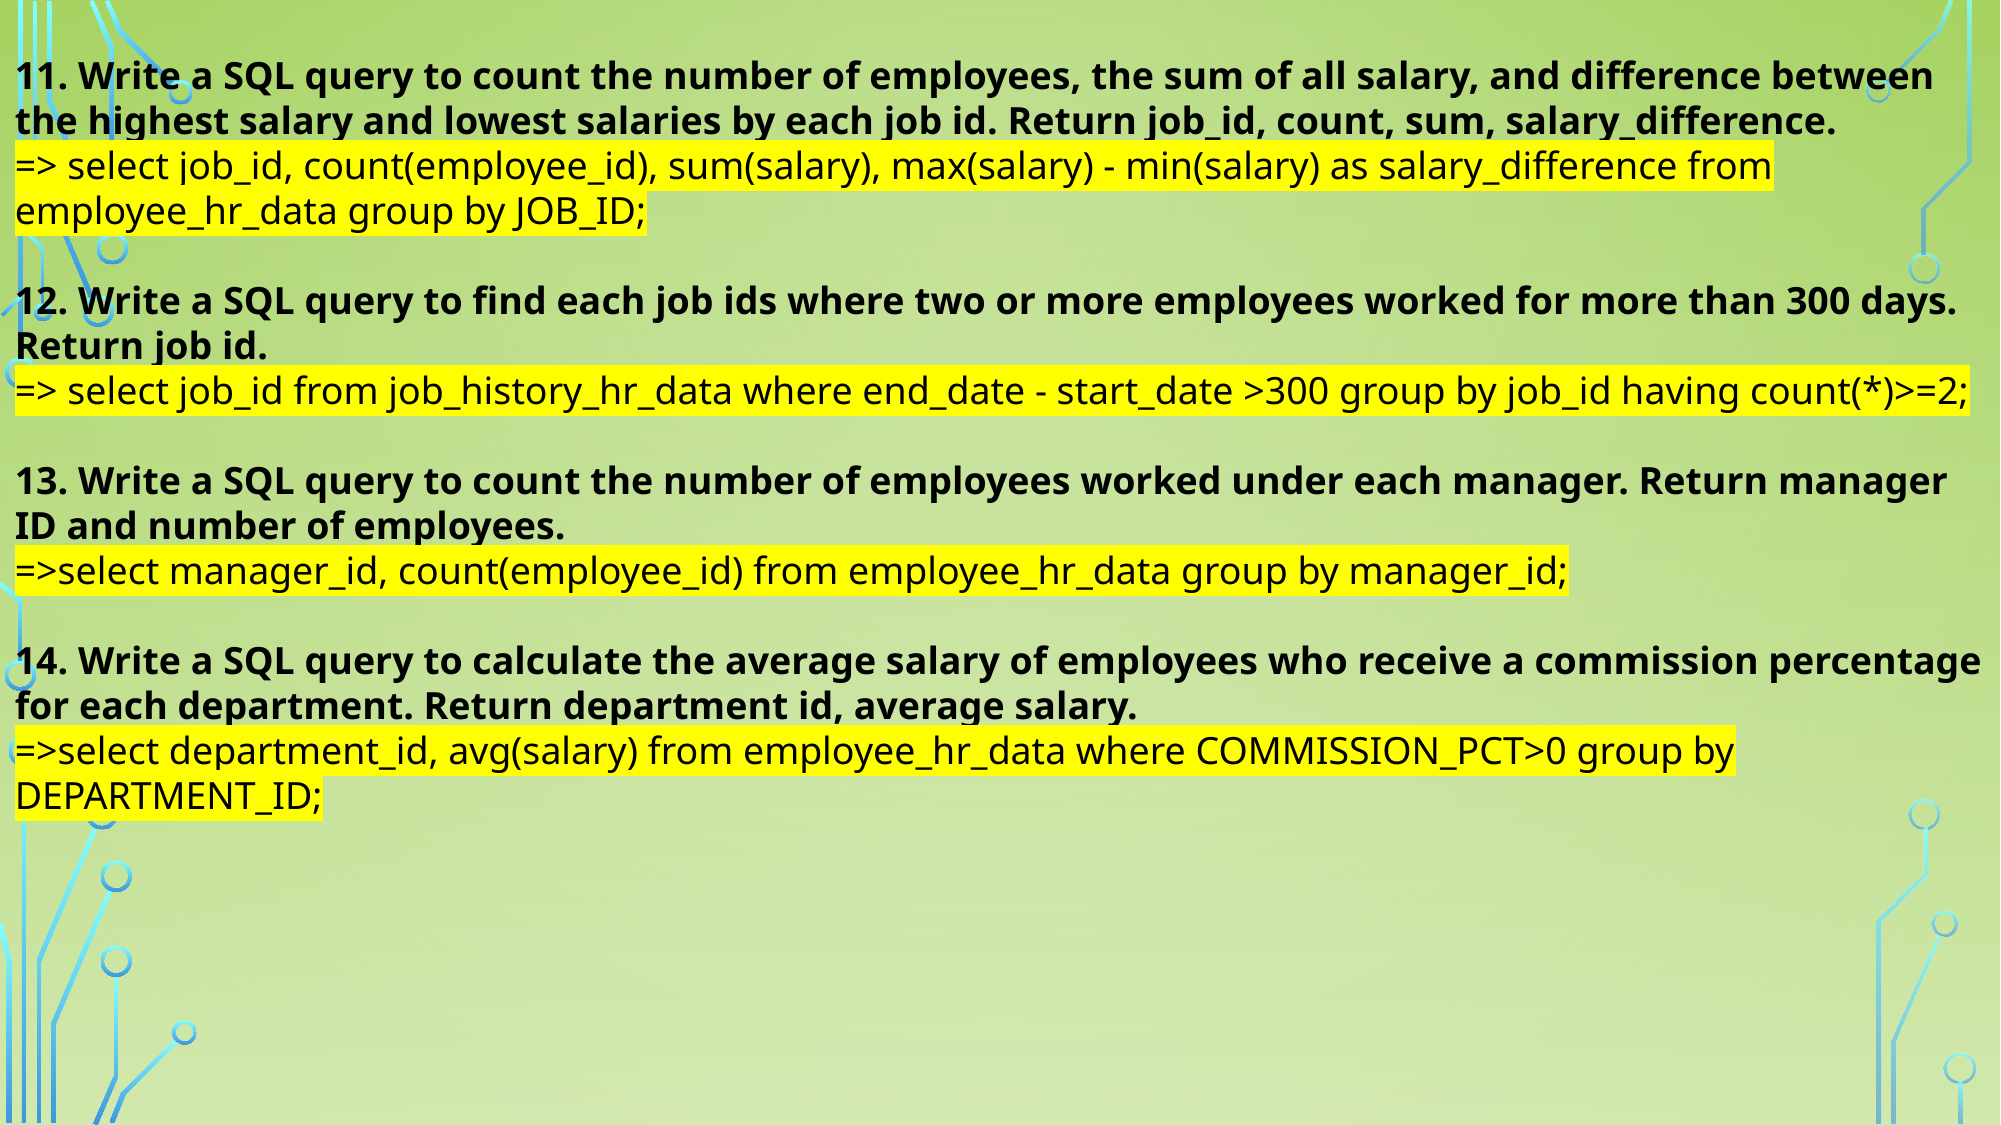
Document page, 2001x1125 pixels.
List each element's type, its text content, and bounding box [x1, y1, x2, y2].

text_box 11. Write a SQL query to count the number of employees, the sum of all salary, and difference between the highest salary and lowest salaries by each job id. Return job_id, count, sum, salary_difference. => select job_id, count(employee_id), sum(salary), max(salary) - min(salary) as salary_difference from employee_hr_data group by JOB_ID; 12. Write a SQL query to find each job ids where two or more employees worked for more than 300 days. Return job id. => select job_id from job_history_hr_data where end_date - start_date >300 group by job_id having count(*)>=2; 13. Write a SQL query to count the number of employees worked under each manager. Return manager ID and number of employees. =>select manager_id, count(employee_id) from employee_hr_data group by manager_id; 14. Write a SQL query to calculate the average salary of employees who receive a commission percentage for each department. Return department id, average salary. =>select department_id, avg(salary) from employee_hr_data where COMMISSION_PCT>0 group by DEPARTMENT_ID; [0, 0, 2000, 1125]
